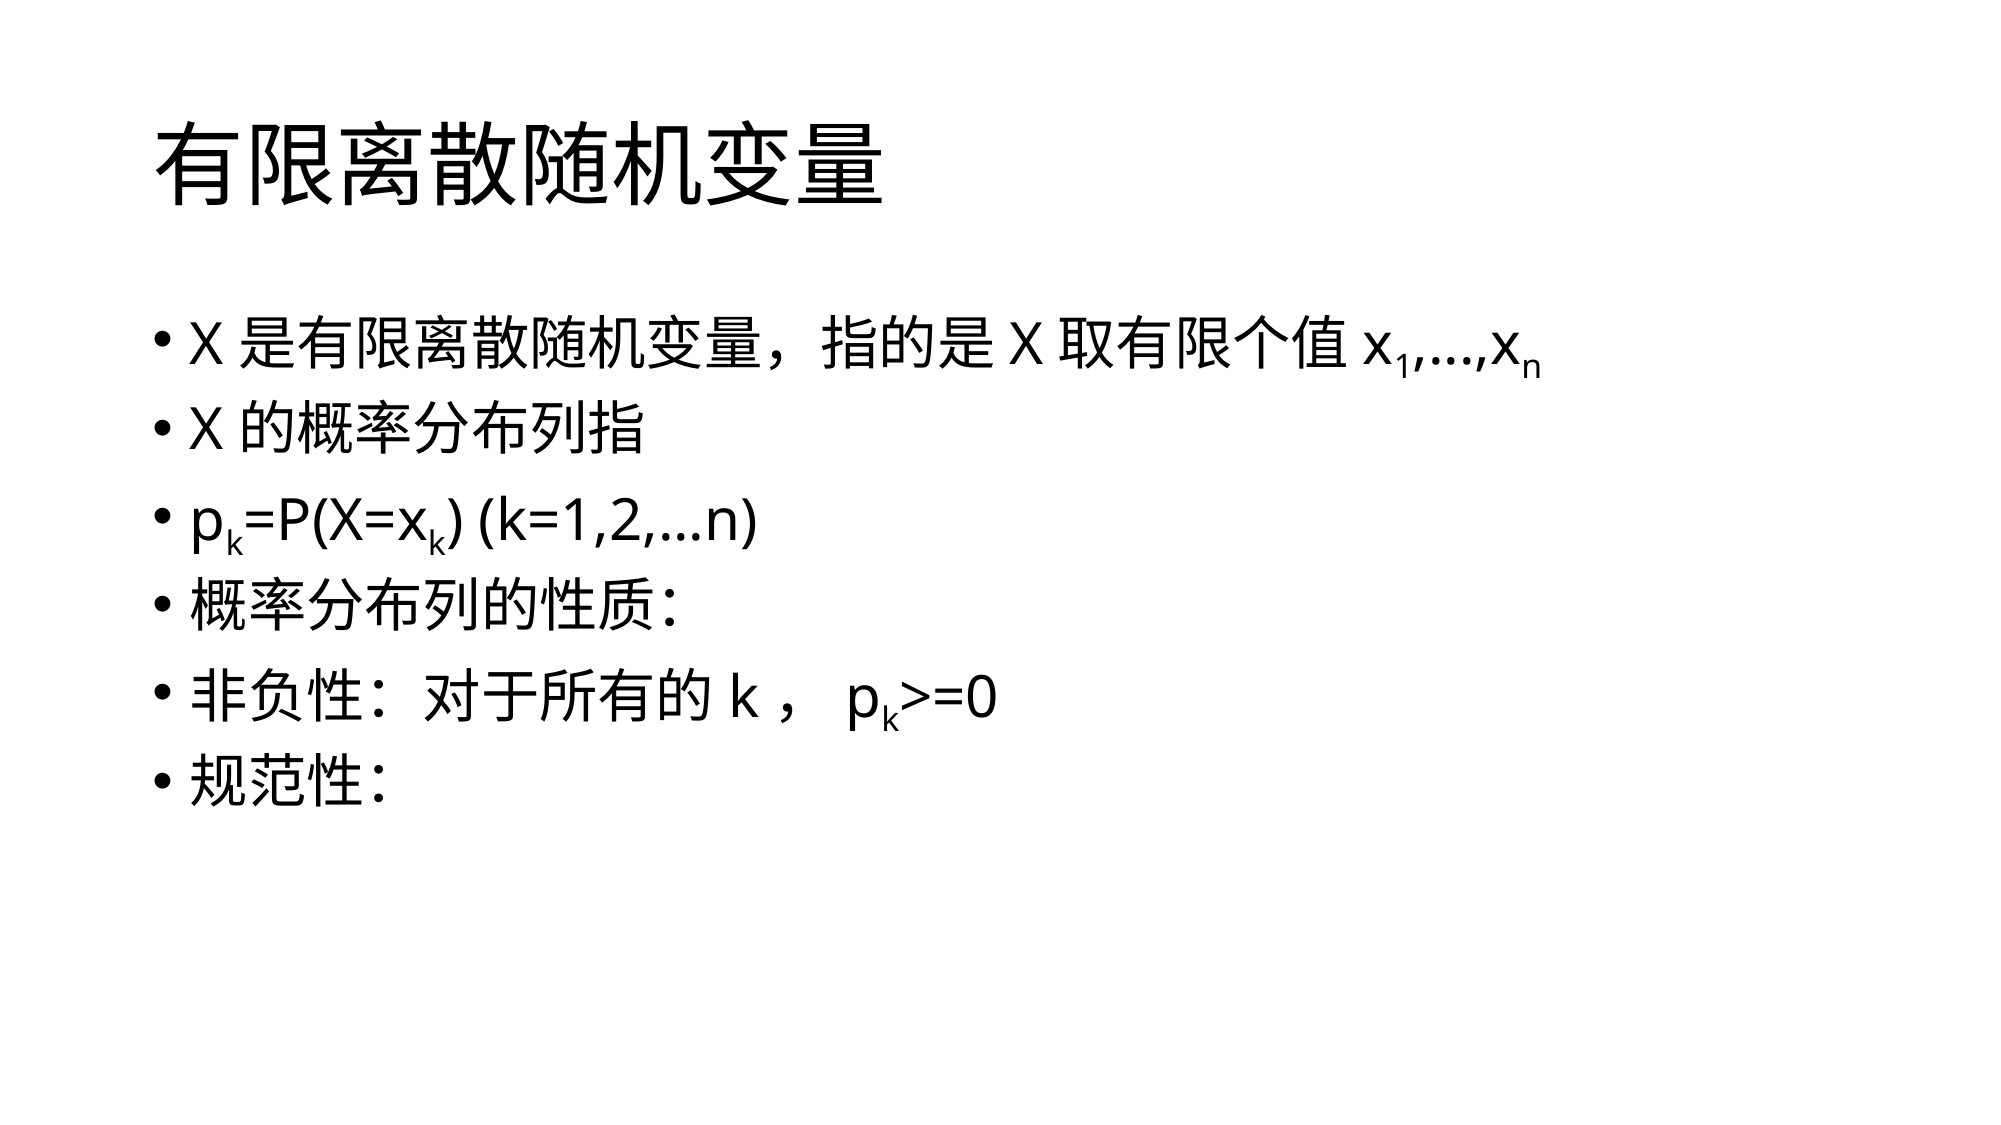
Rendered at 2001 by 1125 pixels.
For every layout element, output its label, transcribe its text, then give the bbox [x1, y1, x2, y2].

title 有限离散随机变量 [137, 59, 1863, 278]
